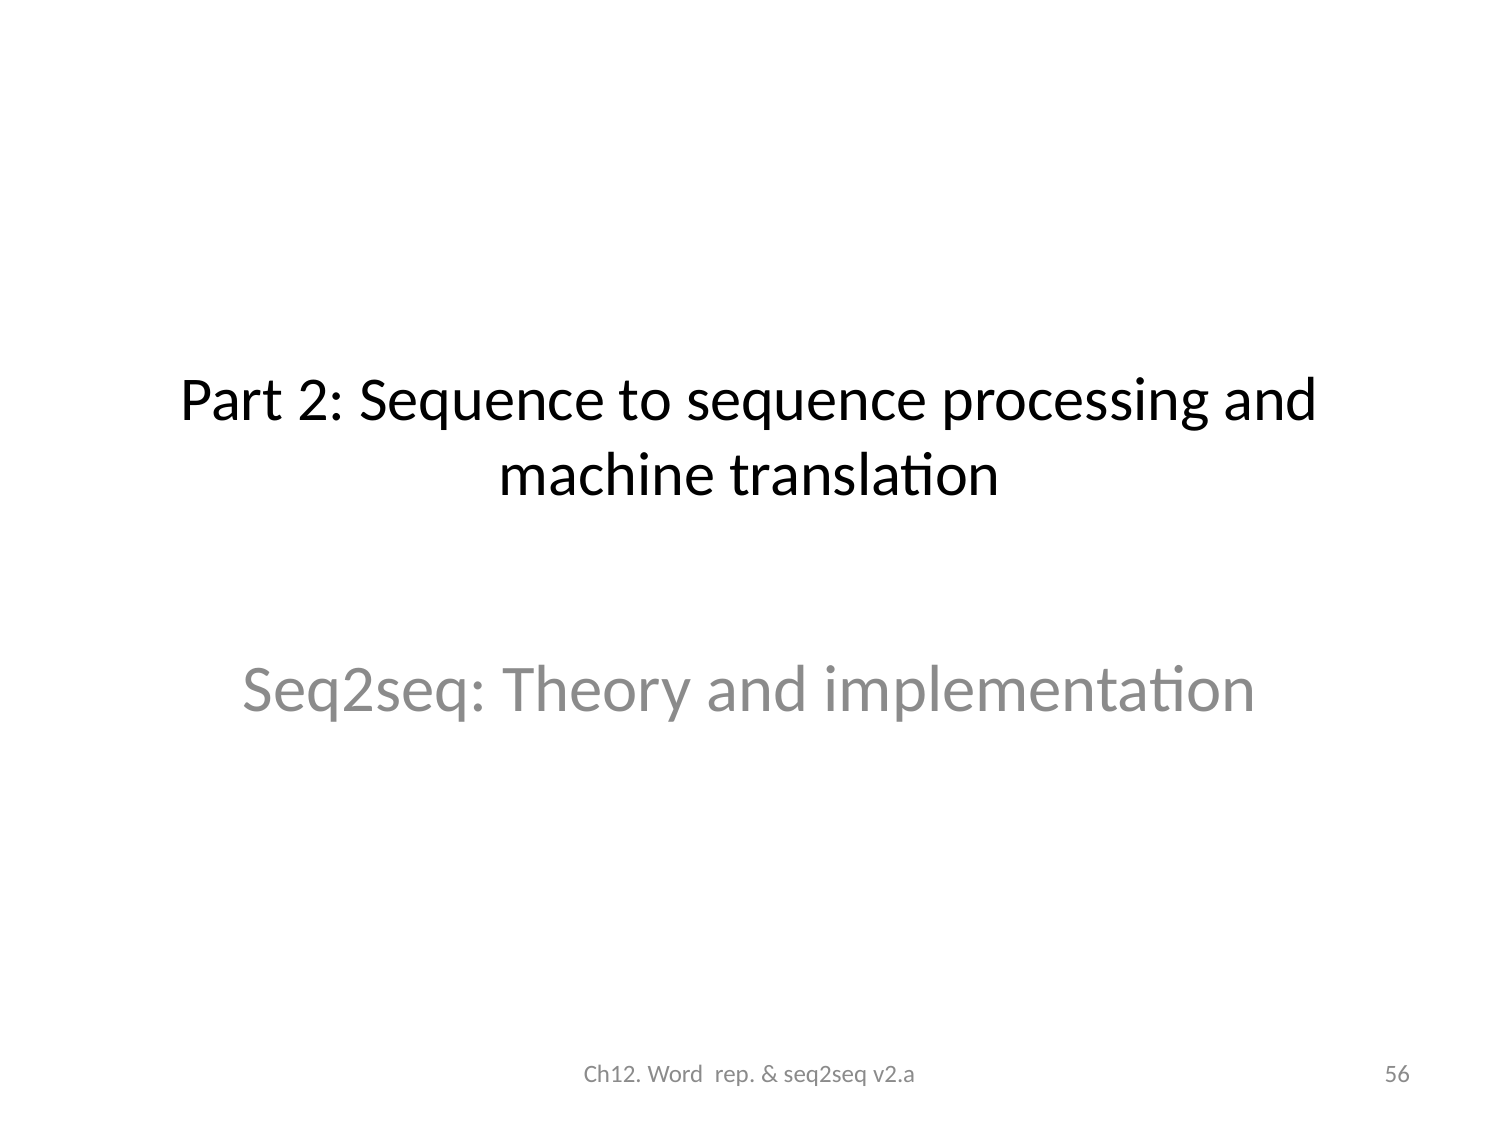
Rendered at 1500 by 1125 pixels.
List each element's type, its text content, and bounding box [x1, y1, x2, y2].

footer Ch12. Word rep. & seq2seq v2.a [512, 1042, 988, 1103]
subtitle Seq2seq: Theory and implementation [225, 637, 1275, 925]
title Part 2: Sequence to sequence processing and machine translation [112, 349, 1388, 591]
slide_number 56 [1074, 1042, 1425, 1103]
